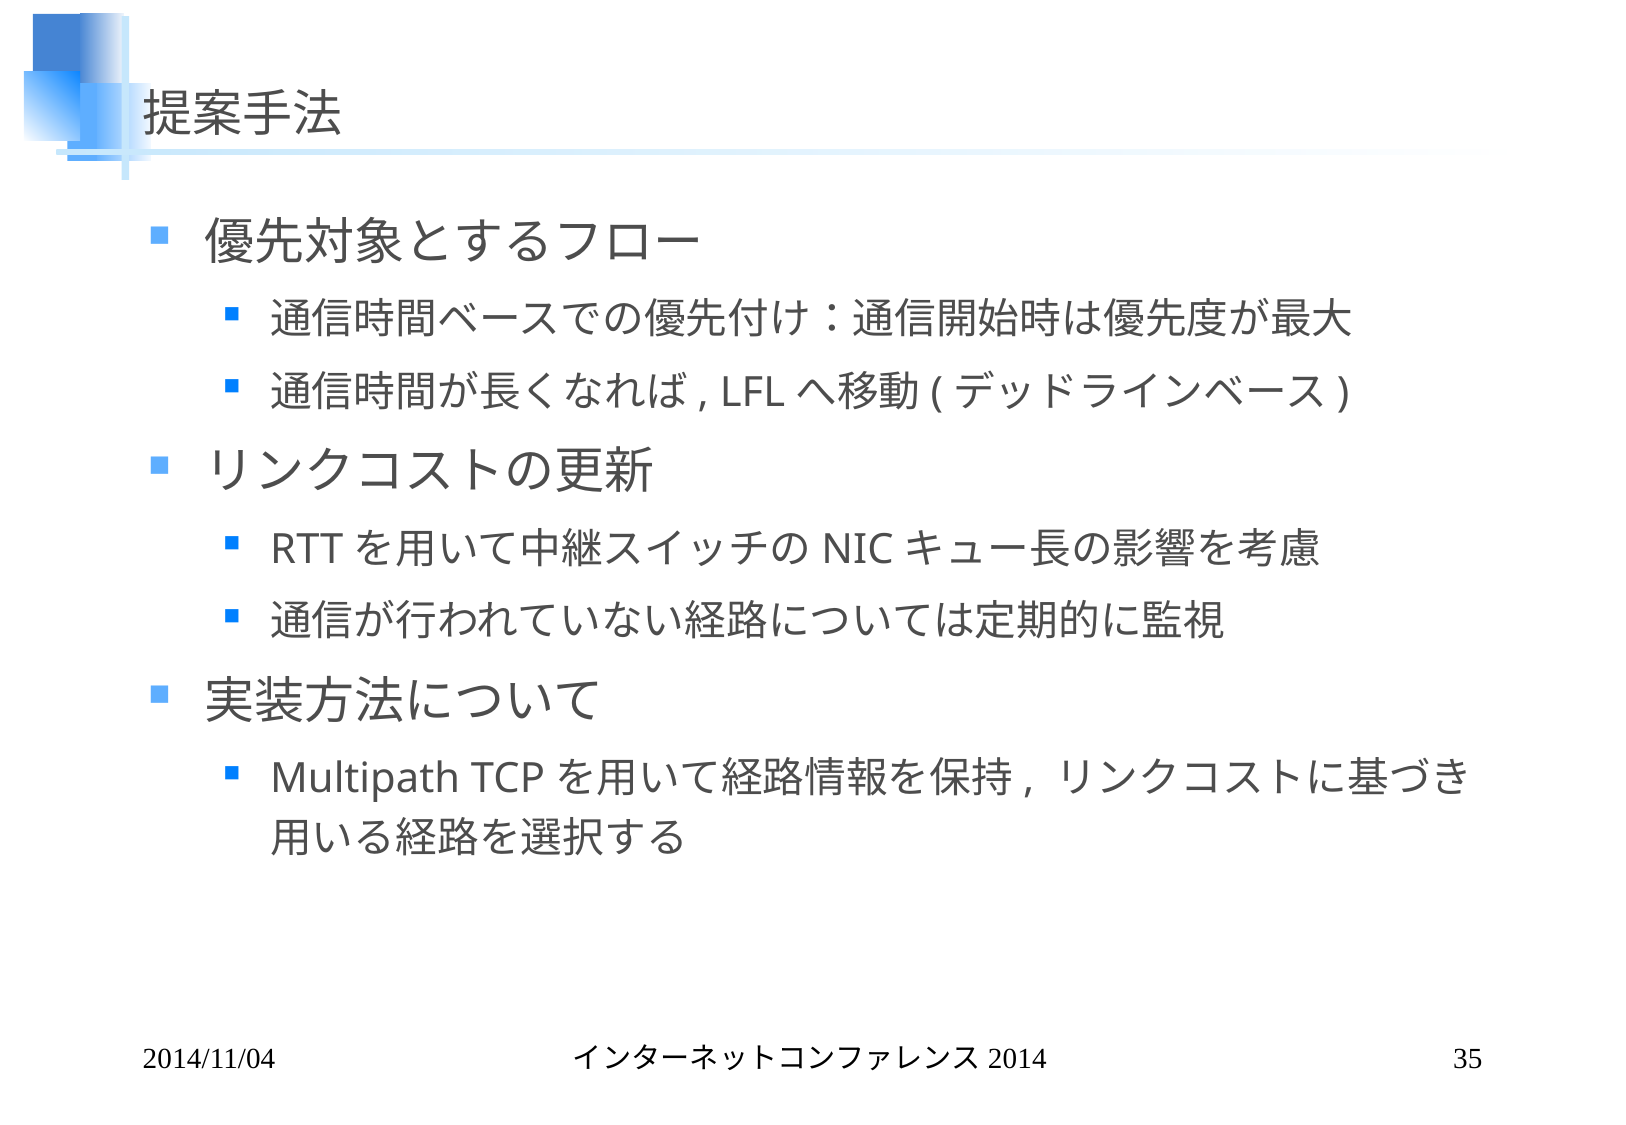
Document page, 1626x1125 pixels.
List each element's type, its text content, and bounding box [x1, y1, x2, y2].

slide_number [127, 1034, 467, 1083]
title 提案手法 [127, 54, 1522, 149]
slide_number 35 [1159, 1035, 1498, 1083]
list 優先対象とするフロー 通信時間ベースでの優先付け：通信開始時は優先度が最大 通信時間が長くなれば, LFLへ移動(デッドラインベース) リンクコストの更新 RTTを用いて中継スイッチのNICキュー長の影響を考慮 通信が行われていない経路については定期的に監視 実装方法について Multipath TCPを用いて経路情報を保持, リンクコストに基づき用いる経路を選択する [133, 189, 1492, 988]
footer インターネットコンファレンス2014 [552, 1035, 1068, 1083]
